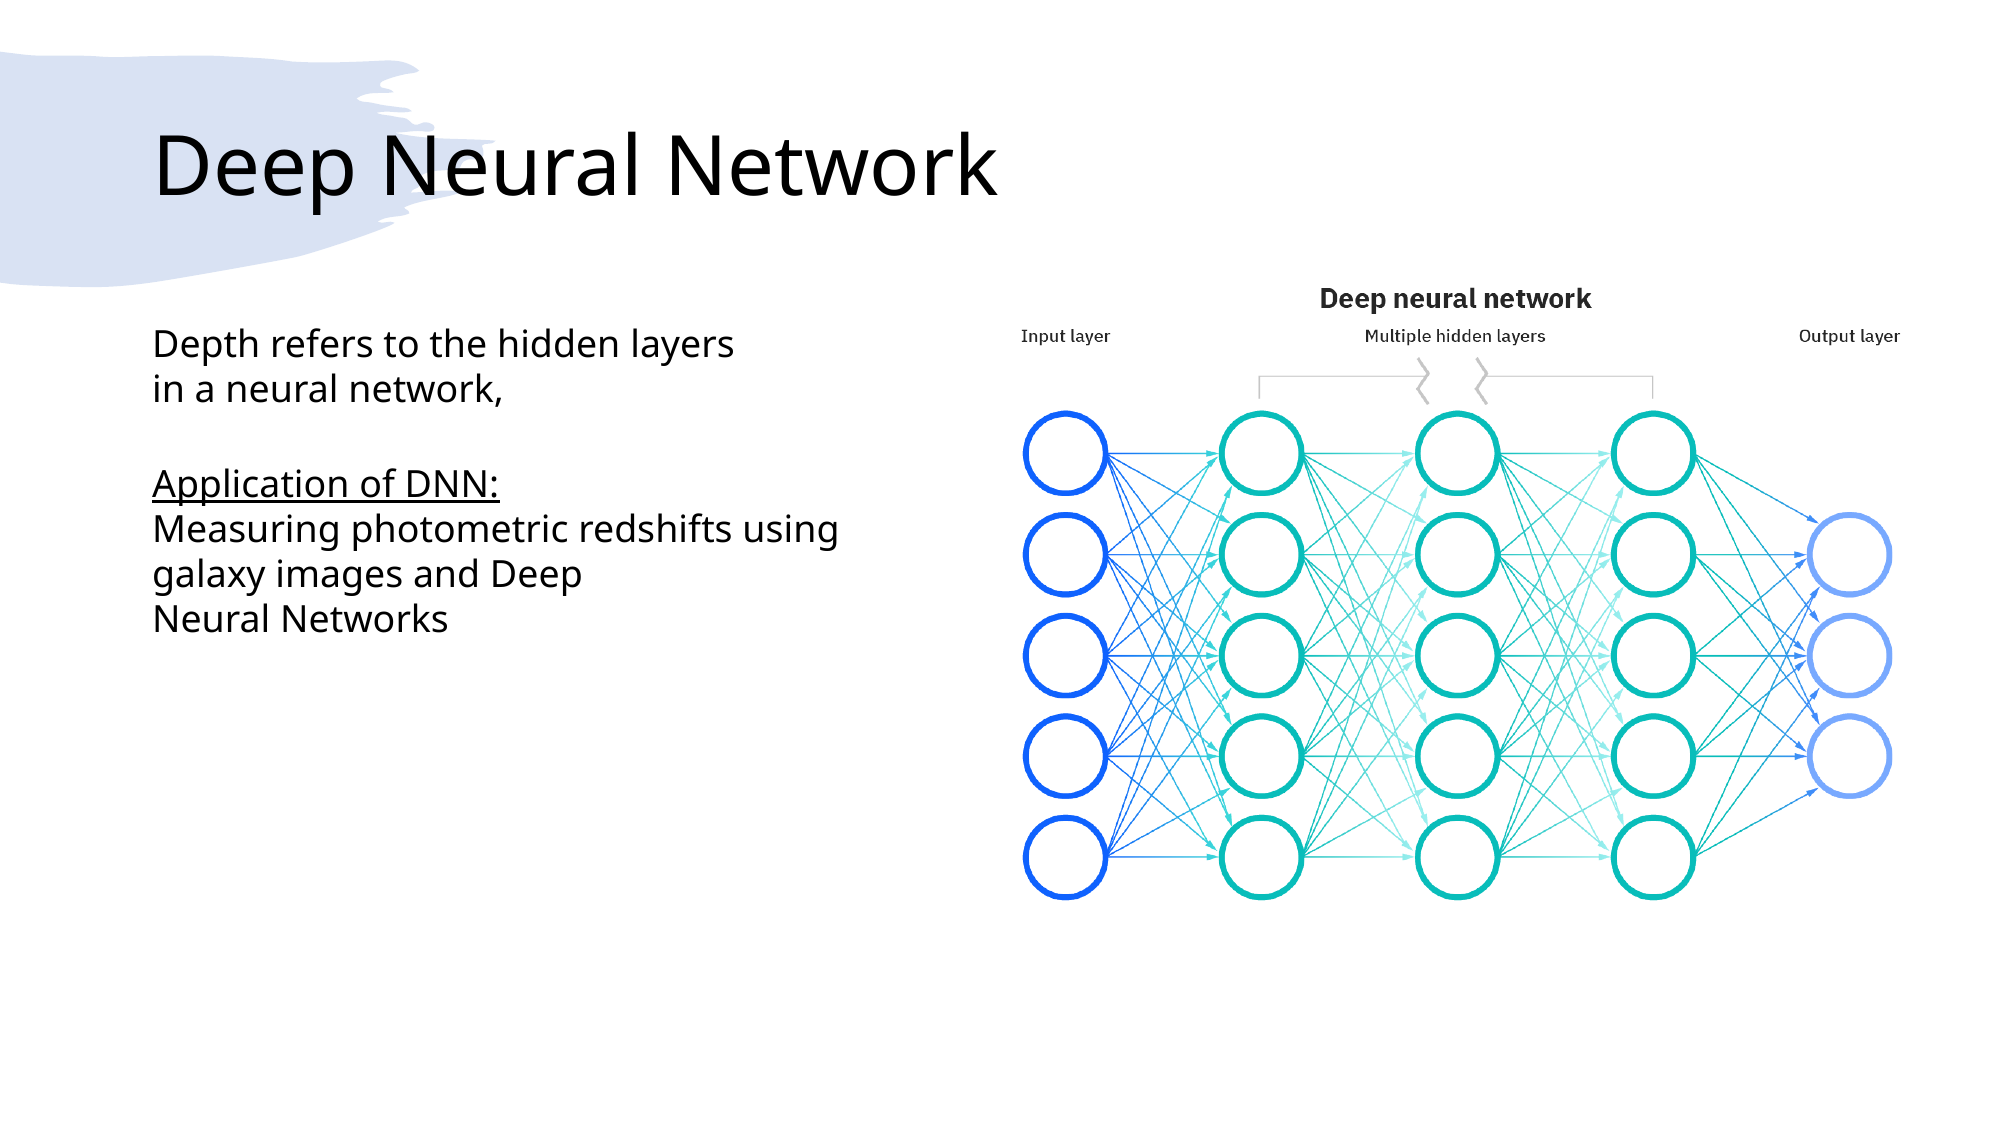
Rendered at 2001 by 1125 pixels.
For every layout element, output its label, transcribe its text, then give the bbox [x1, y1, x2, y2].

text_box Depth refers to the hidden layers in a neural network, [137, 312, 785, 418]
text_box Application of DNN: Measuring photometric redshifts using galaxy images and Deep Neural Networks [137, 452, 885, 737]
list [969, 254, 1931, 938]
title Deep Neural Network [137, 59, 1863, 278]
